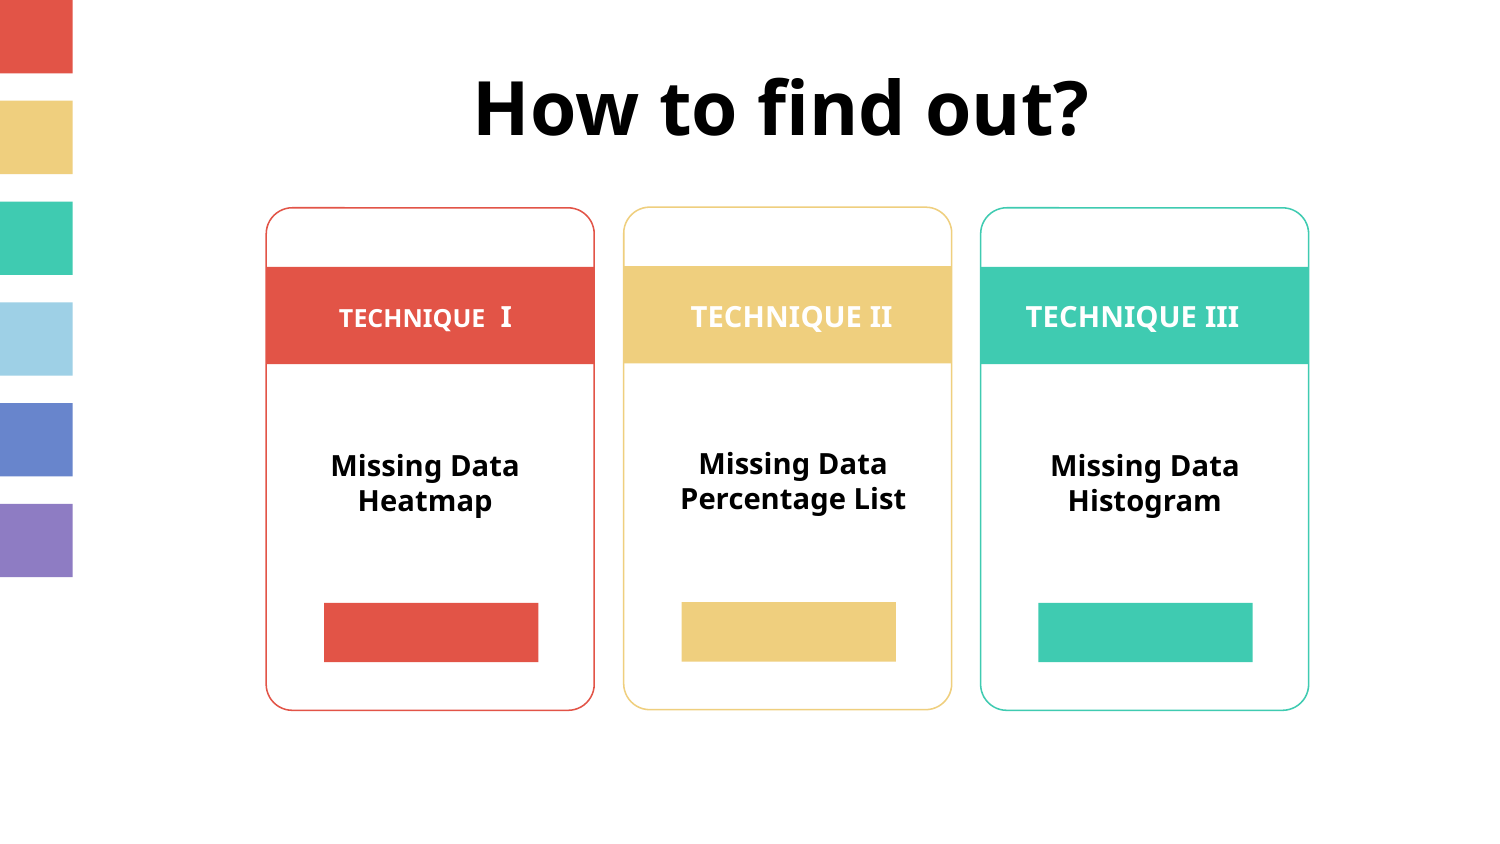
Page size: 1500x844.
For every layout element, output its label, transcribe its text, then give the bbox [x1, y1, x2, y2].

text_box TECHNIQUE I [287, 282, 564, 350]
text_box TECHNIQUE III [994, 282, 1271, 350]
text_box Missing Data Histogram [1007, 387, 1283, 578]
text_box Missing Data Percentage List [655, 385, 932, 576]
text_box Missing Data Heatmap [287, 387, 564, 578]
title How to find out? [106, 36, 1457, 175]
text_box TECHNIQUE II [653, 282, 930, 350]
